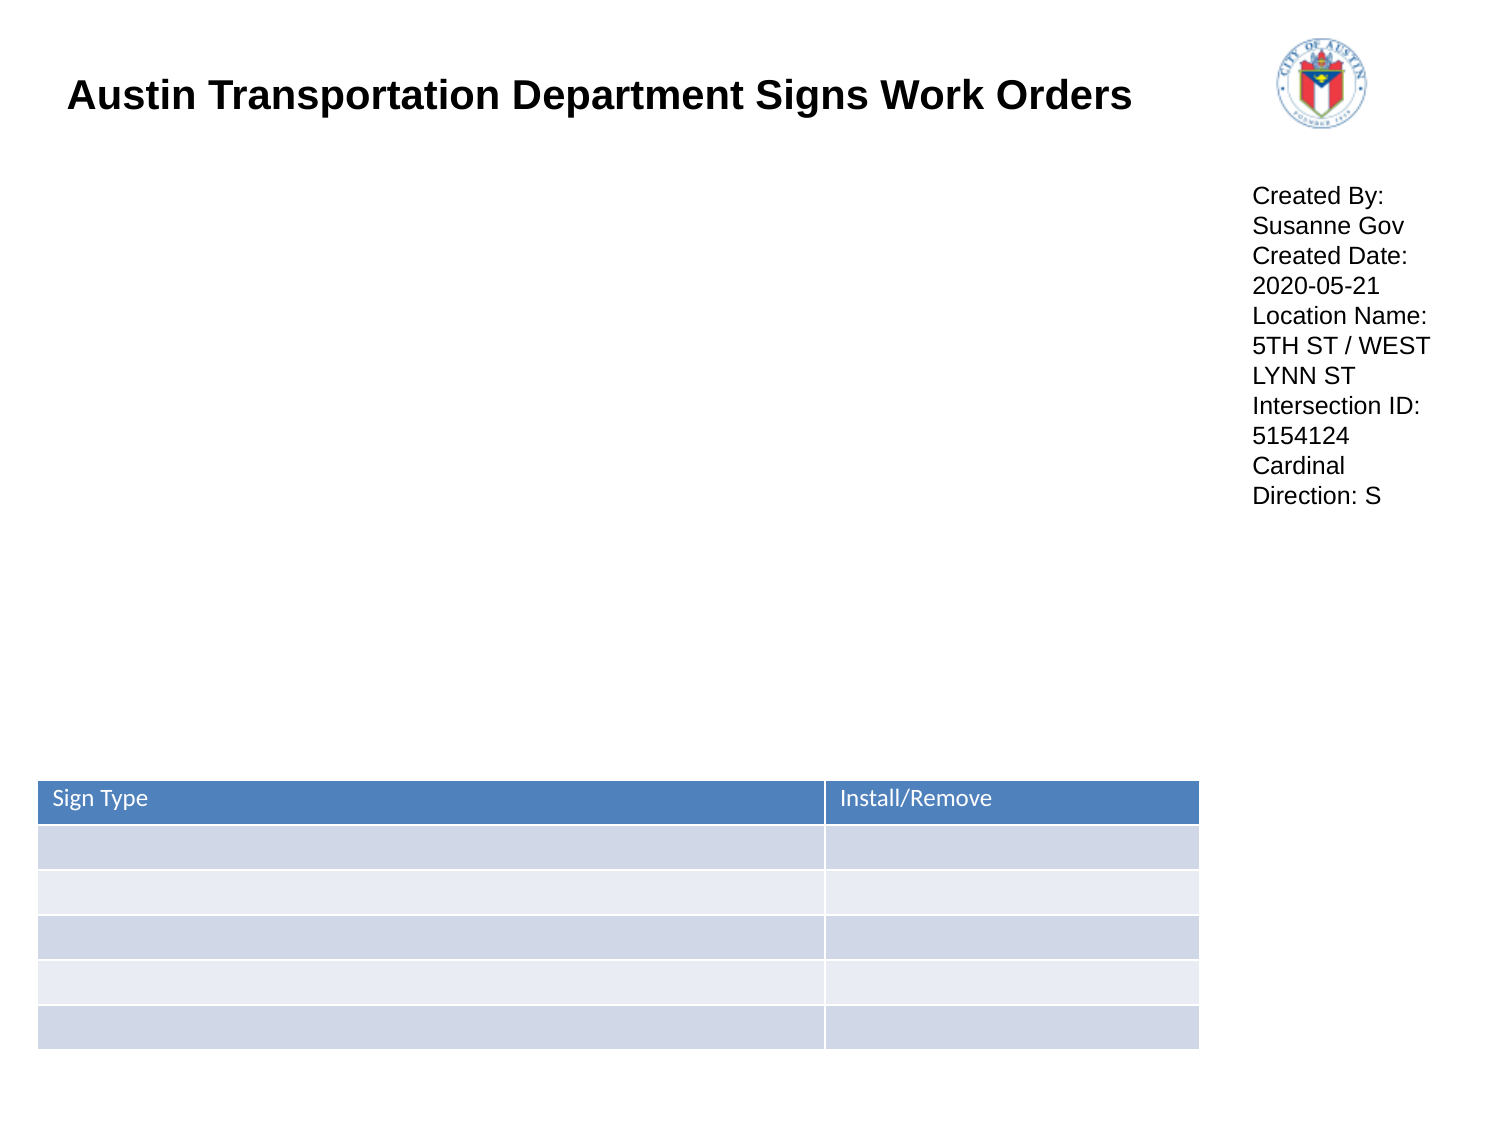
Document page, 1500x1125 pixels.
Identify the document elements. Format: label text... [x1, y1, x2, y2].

table_cell [38, 916, 824, 959]
picture [1274, 37, 1369, 132]
table_cell [38, 961, 824, 1004]
text_box Created By: Susanne Gov Created Date: 2020-05-21 Location Name: 5TH ST / WEST LYNN ST Intersection ID: 5154124 Cardinal Direction: S [1237, 172, 1463, 517]
table_cell [38, 871, 824, 914]
table_cell [38, 1006, 824, 1049]
table_cell [826, 826, 1199, 869]
text_box Austin Transportation Department Signs Work Orders [51, 60, 1149, 125]
table_cell [826, 961, 1199, 1004]
table_header Sign Type [38, 781, 824, 824]
table_cell [826, 916, 1199, 959]
table_cell [826, 1006, 1199, 1049]
table_cell [826, 871, 1199, 914]
table_cell [38, 826, 824, 869]
table_header Install/Remove [826, 781, 1199, 824]
